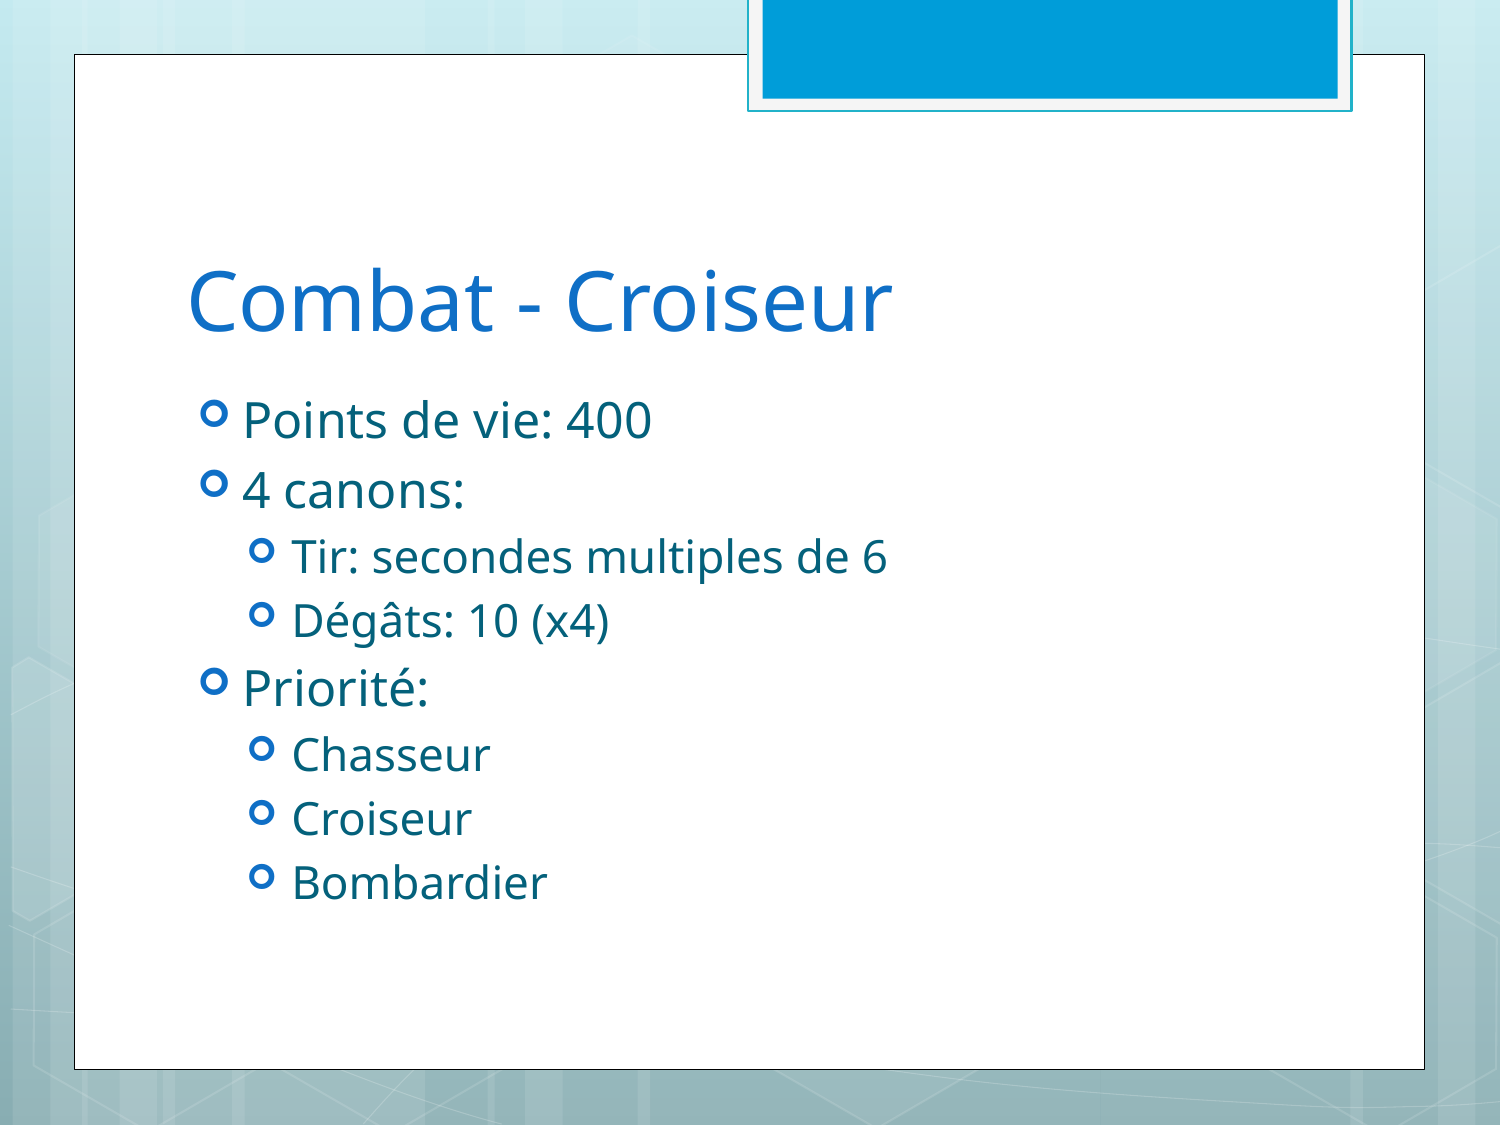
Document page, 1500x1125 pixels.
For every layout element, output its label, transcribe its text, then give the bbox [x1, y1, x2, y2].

list Points de vie: 400 4 canons: Tir: secondes multiples de 6 Dégâts: 10 (x4) Priorité: Chasseur Croiseur Bombardier [171, 381, 1283, 957]
title Combat - Croiseur [171, 168, 1324, 357]
